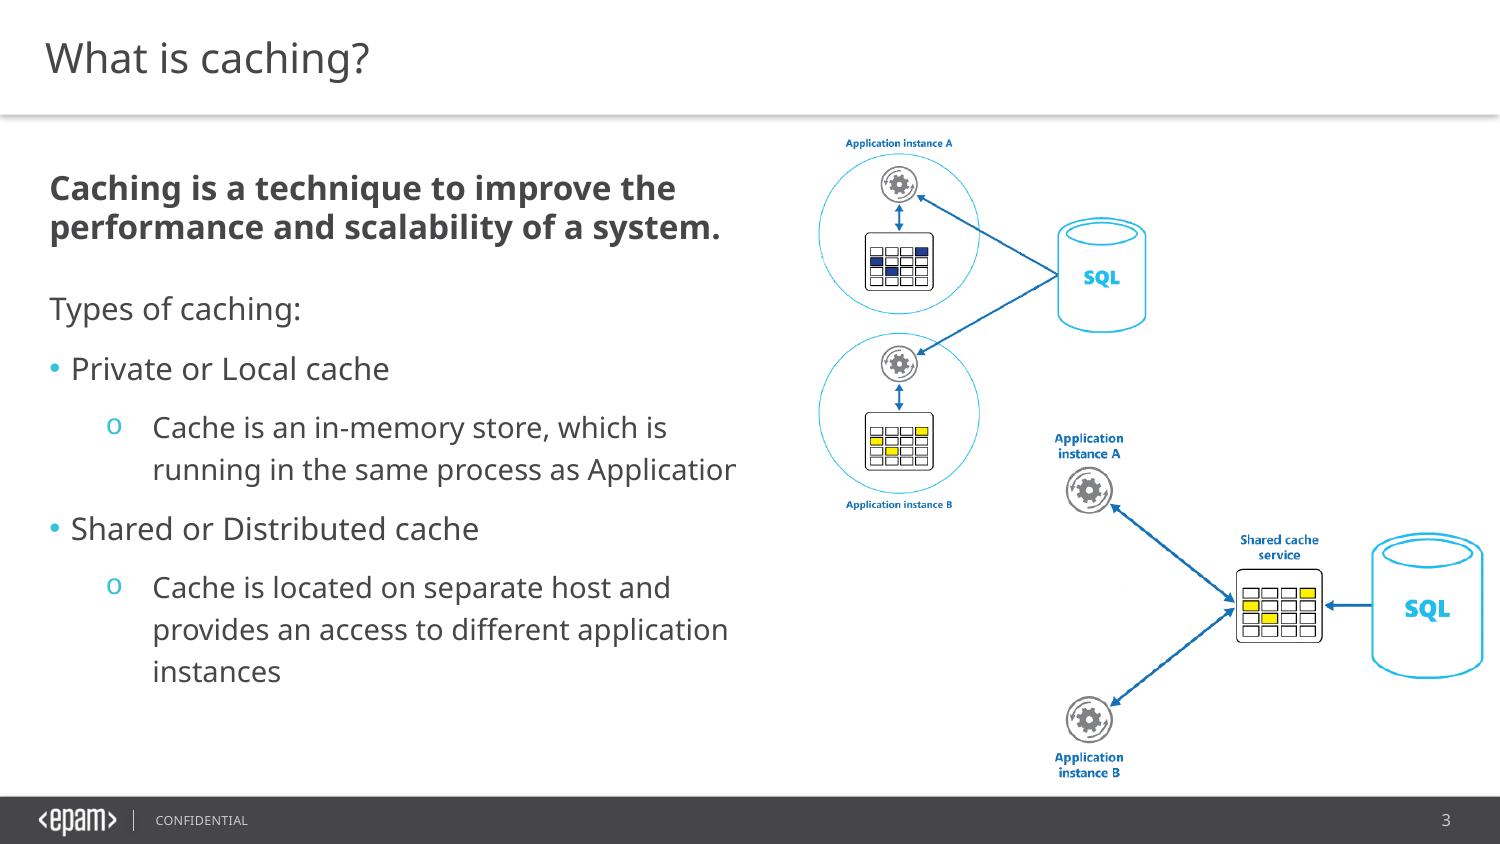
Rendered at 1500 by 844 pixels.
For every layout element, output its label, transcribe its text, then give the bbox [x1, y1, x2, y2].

picture [736, 128, 1500, 793]
text_box Caching is a technique to improve the performance and scalability of a system. Types of caching: Private or Local cache Cache is an in-memory store, which is running in the same process as Application Shared or Distributed cache Cache is located on separate host and provides an access to different application instances [34, 159, 771, 696]
picture [38, 808, 117, 837]
list What is caching? [0, 0, 1500, 115]
